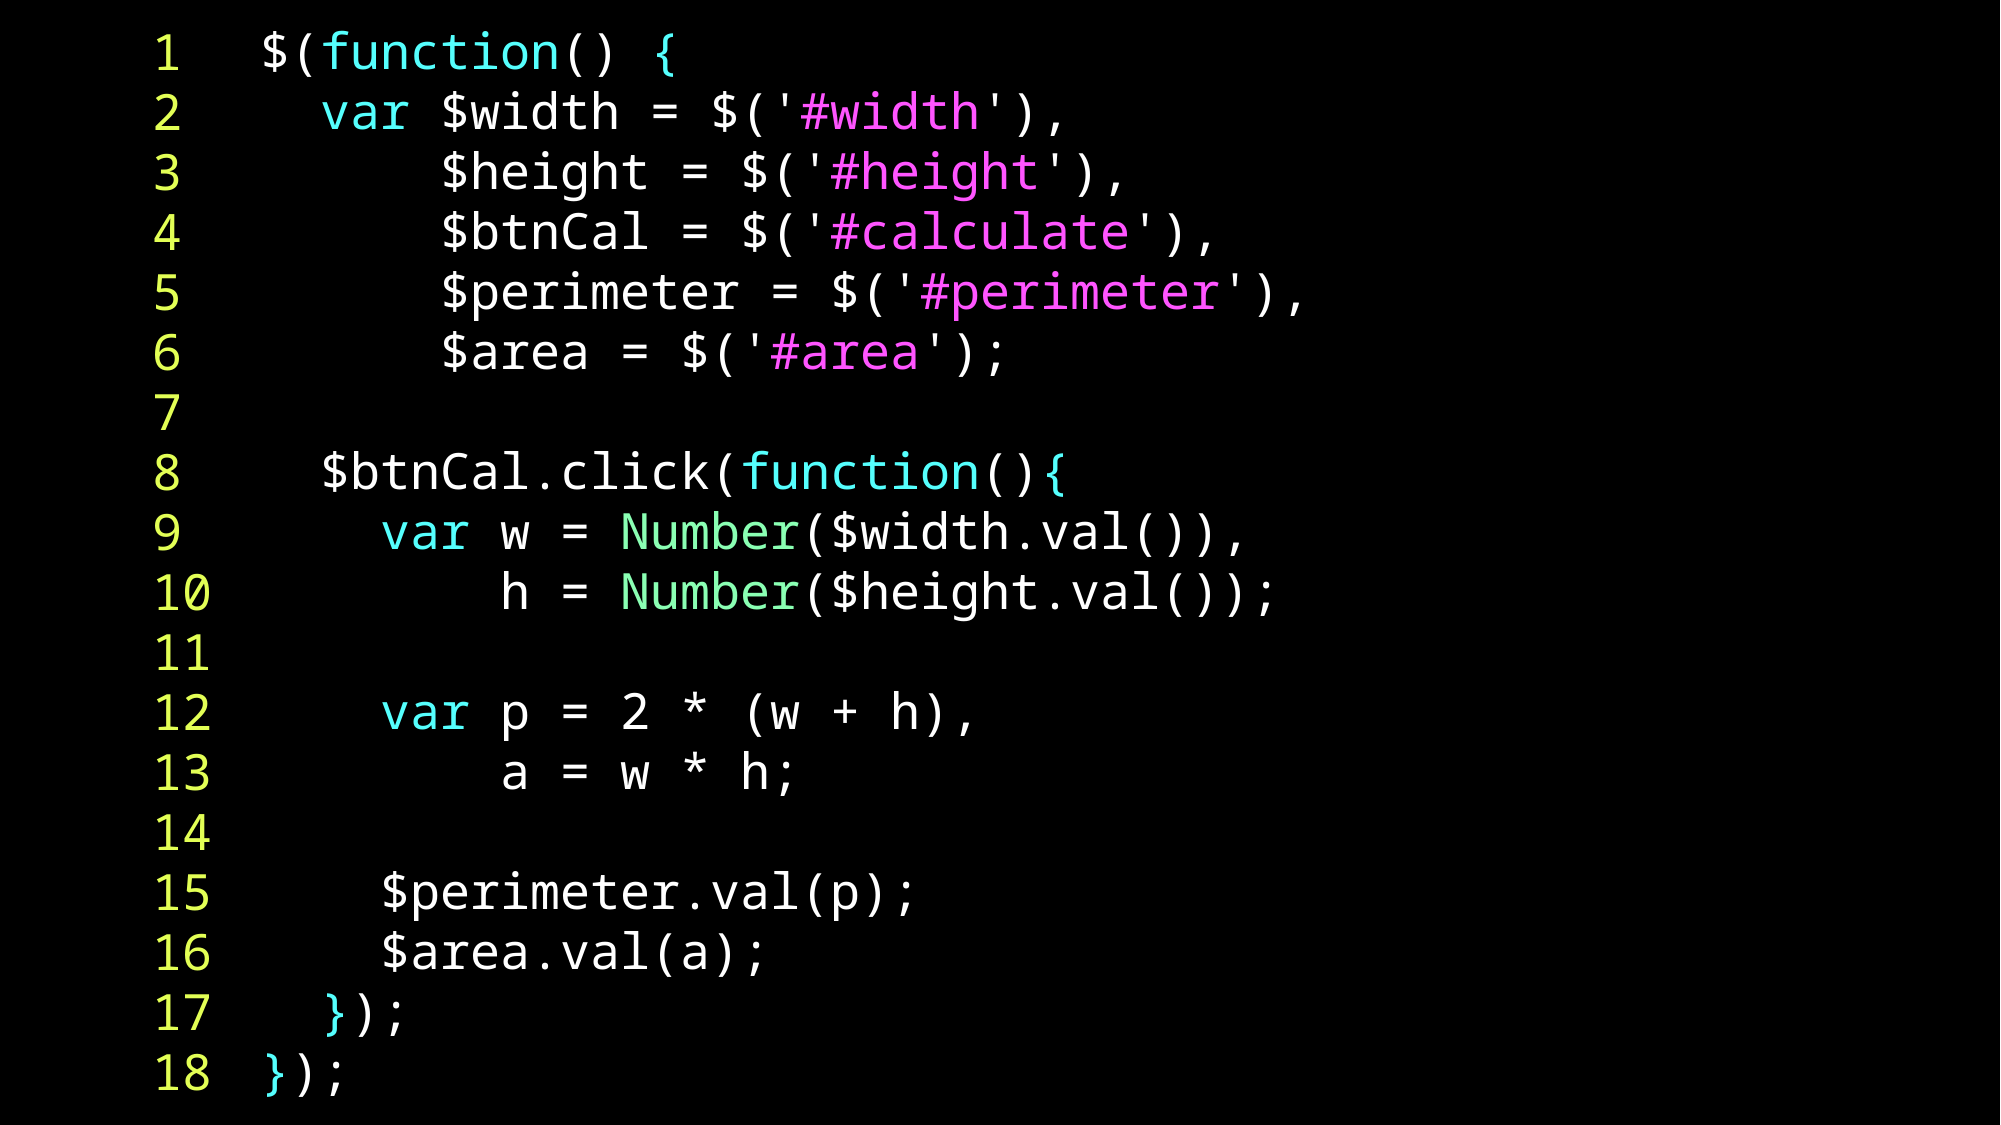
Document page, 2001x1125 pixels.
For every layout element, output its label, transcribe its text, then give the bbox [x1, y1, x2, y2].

text_box $(function() { var $width = $('#width'), $height = $('#height'), $btnCal = $('#calculate'), $perimeter = $('#perimeter'), $area = $('#area'); $btnCal.click(function(){ var w = Number($width.val()), h = Number($height.val()); var p = 2 * (w + h), a = w * h; $perimeter.val(p); $area.val(a); }); }); [259, 11, 1326, 1107]
text_box 1 2 3 4 5 6 7 8 9 10 11 12 13 14 15 16 17 18 [137, 12, 256, 1108]
